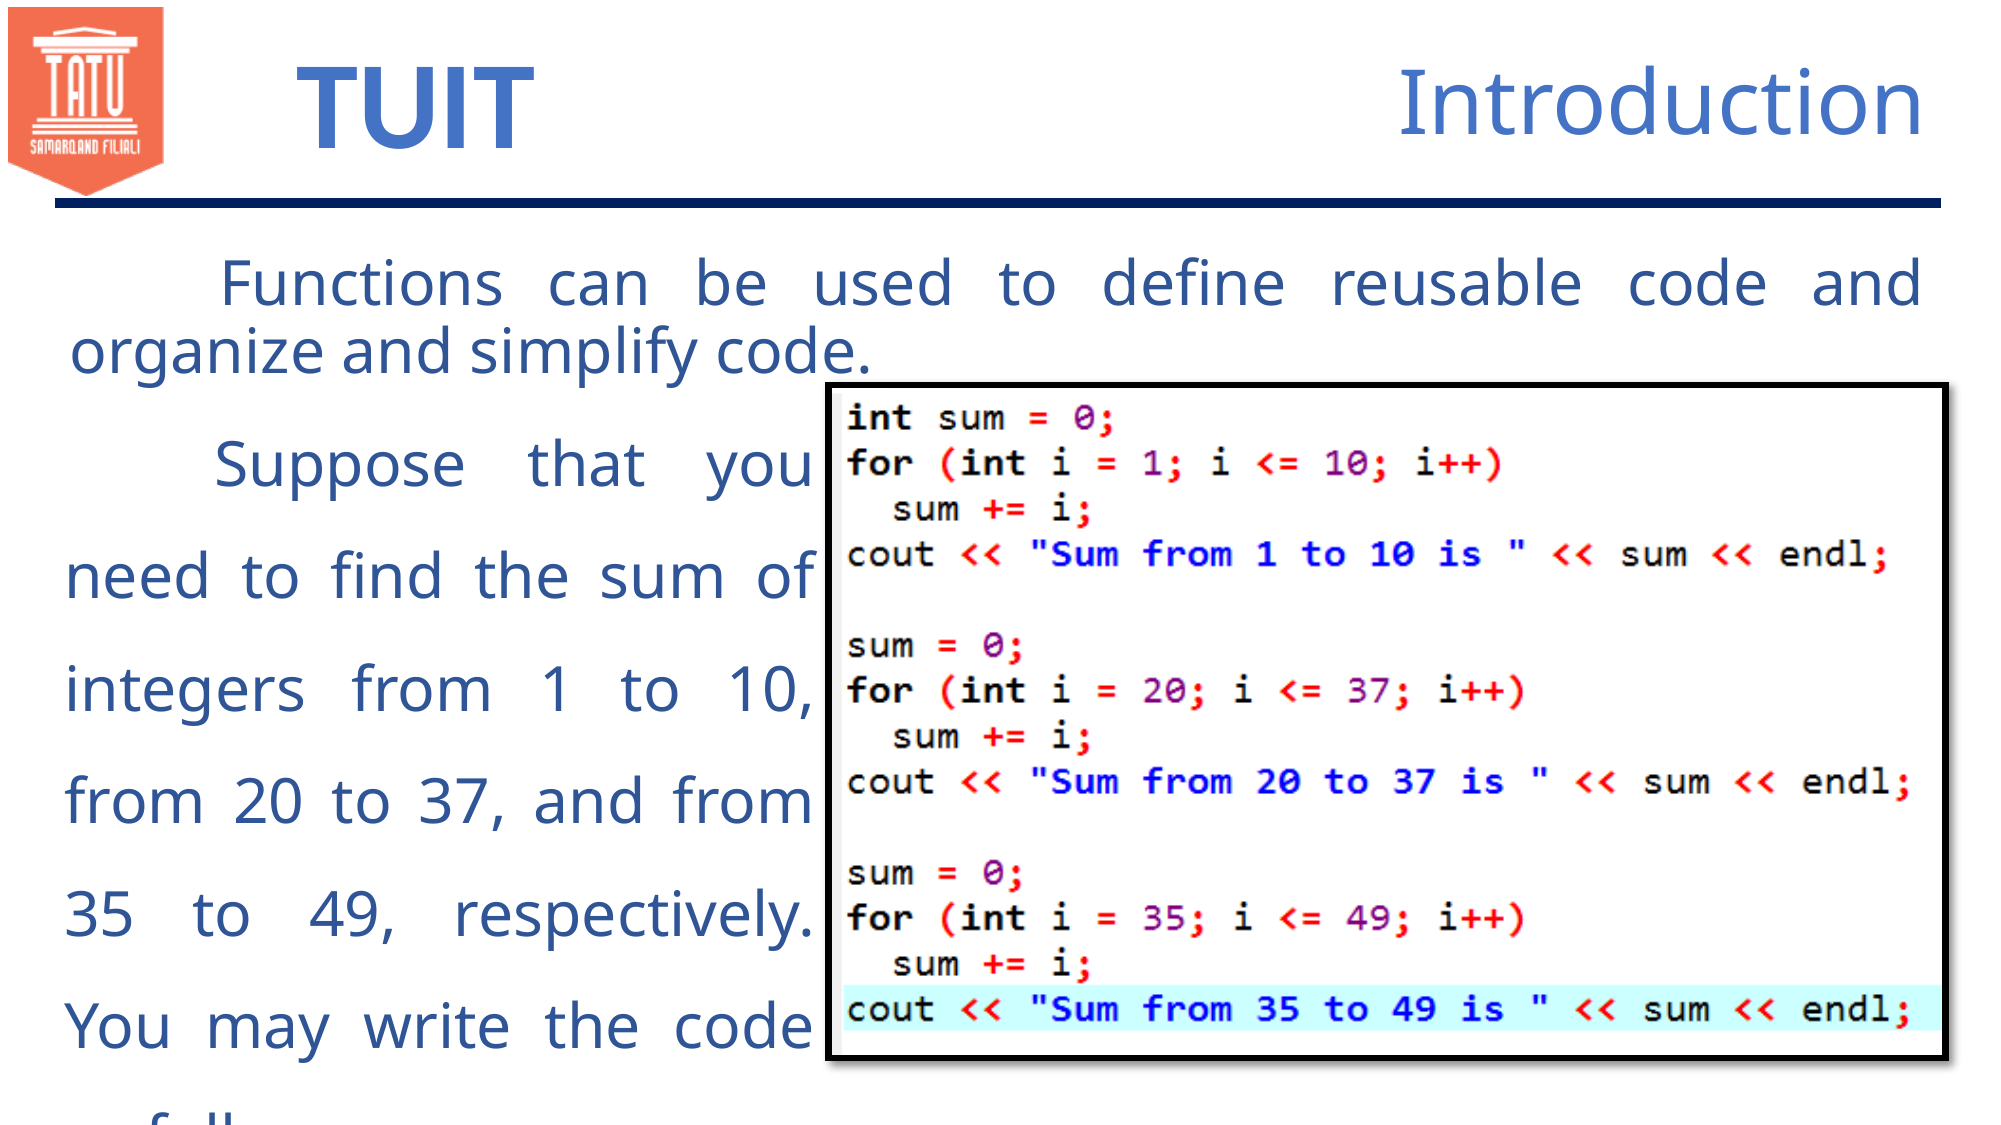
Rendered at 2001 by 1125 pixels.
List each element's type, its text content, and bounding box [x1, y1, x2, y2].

text_box Introduction [1170, 48, 1942, 162]
text_box TUIT [281, 39, 571, 162]
picture [831, 388, 1943, 1056]
subtitle Functions can be used to define reusable code and organize and simplify code. [54, 244, 1942, 380]
text_box Suppose that you need to find the sum of integers from 1 to 10, from 20 to 37, and from 35 to 49, respectively. You may write the code as follows: [49, 379, 831, 1125]
picture [8, 7, 164, 196]
